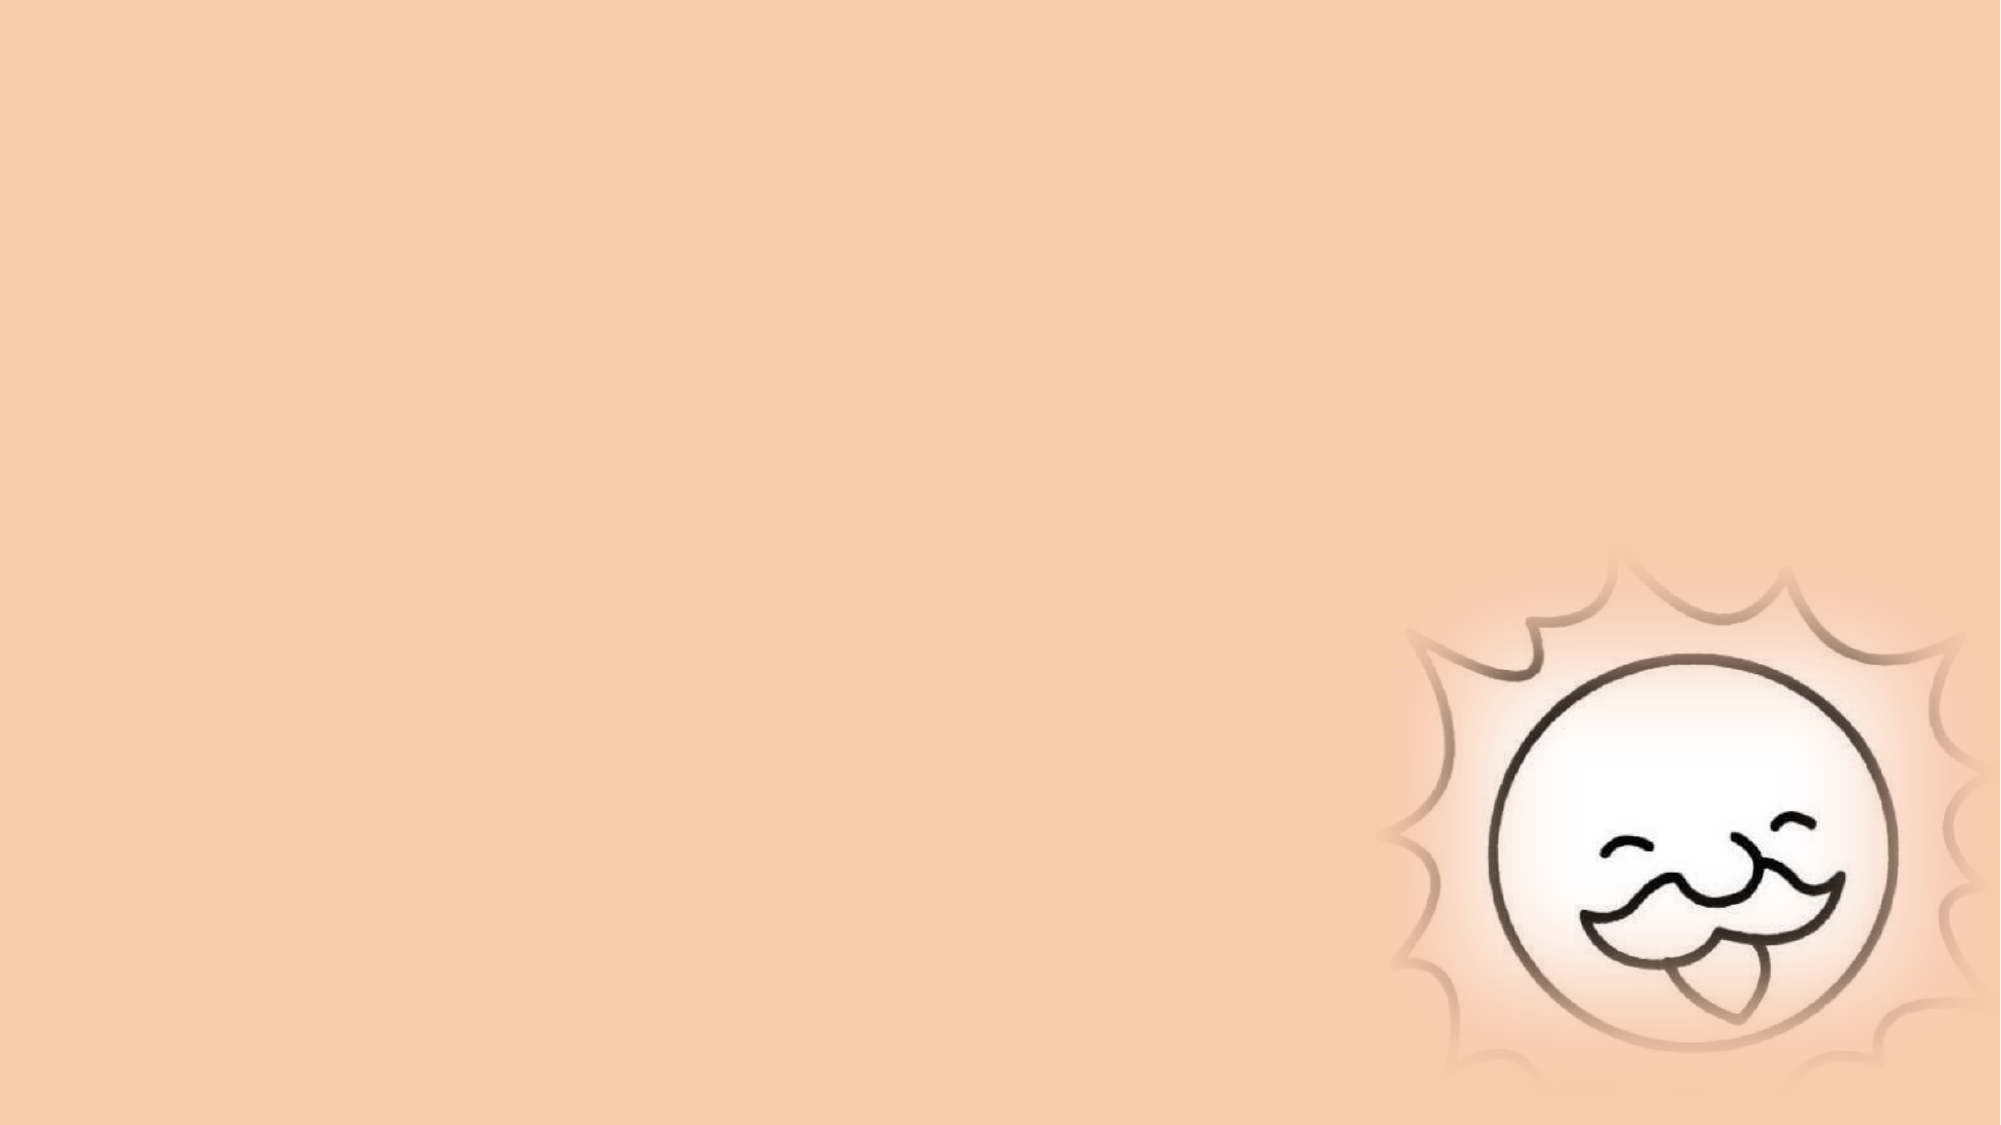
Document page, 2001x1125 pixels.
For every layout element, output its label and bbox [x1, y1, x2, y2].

picture [1359, 544, 2000, 1092]
